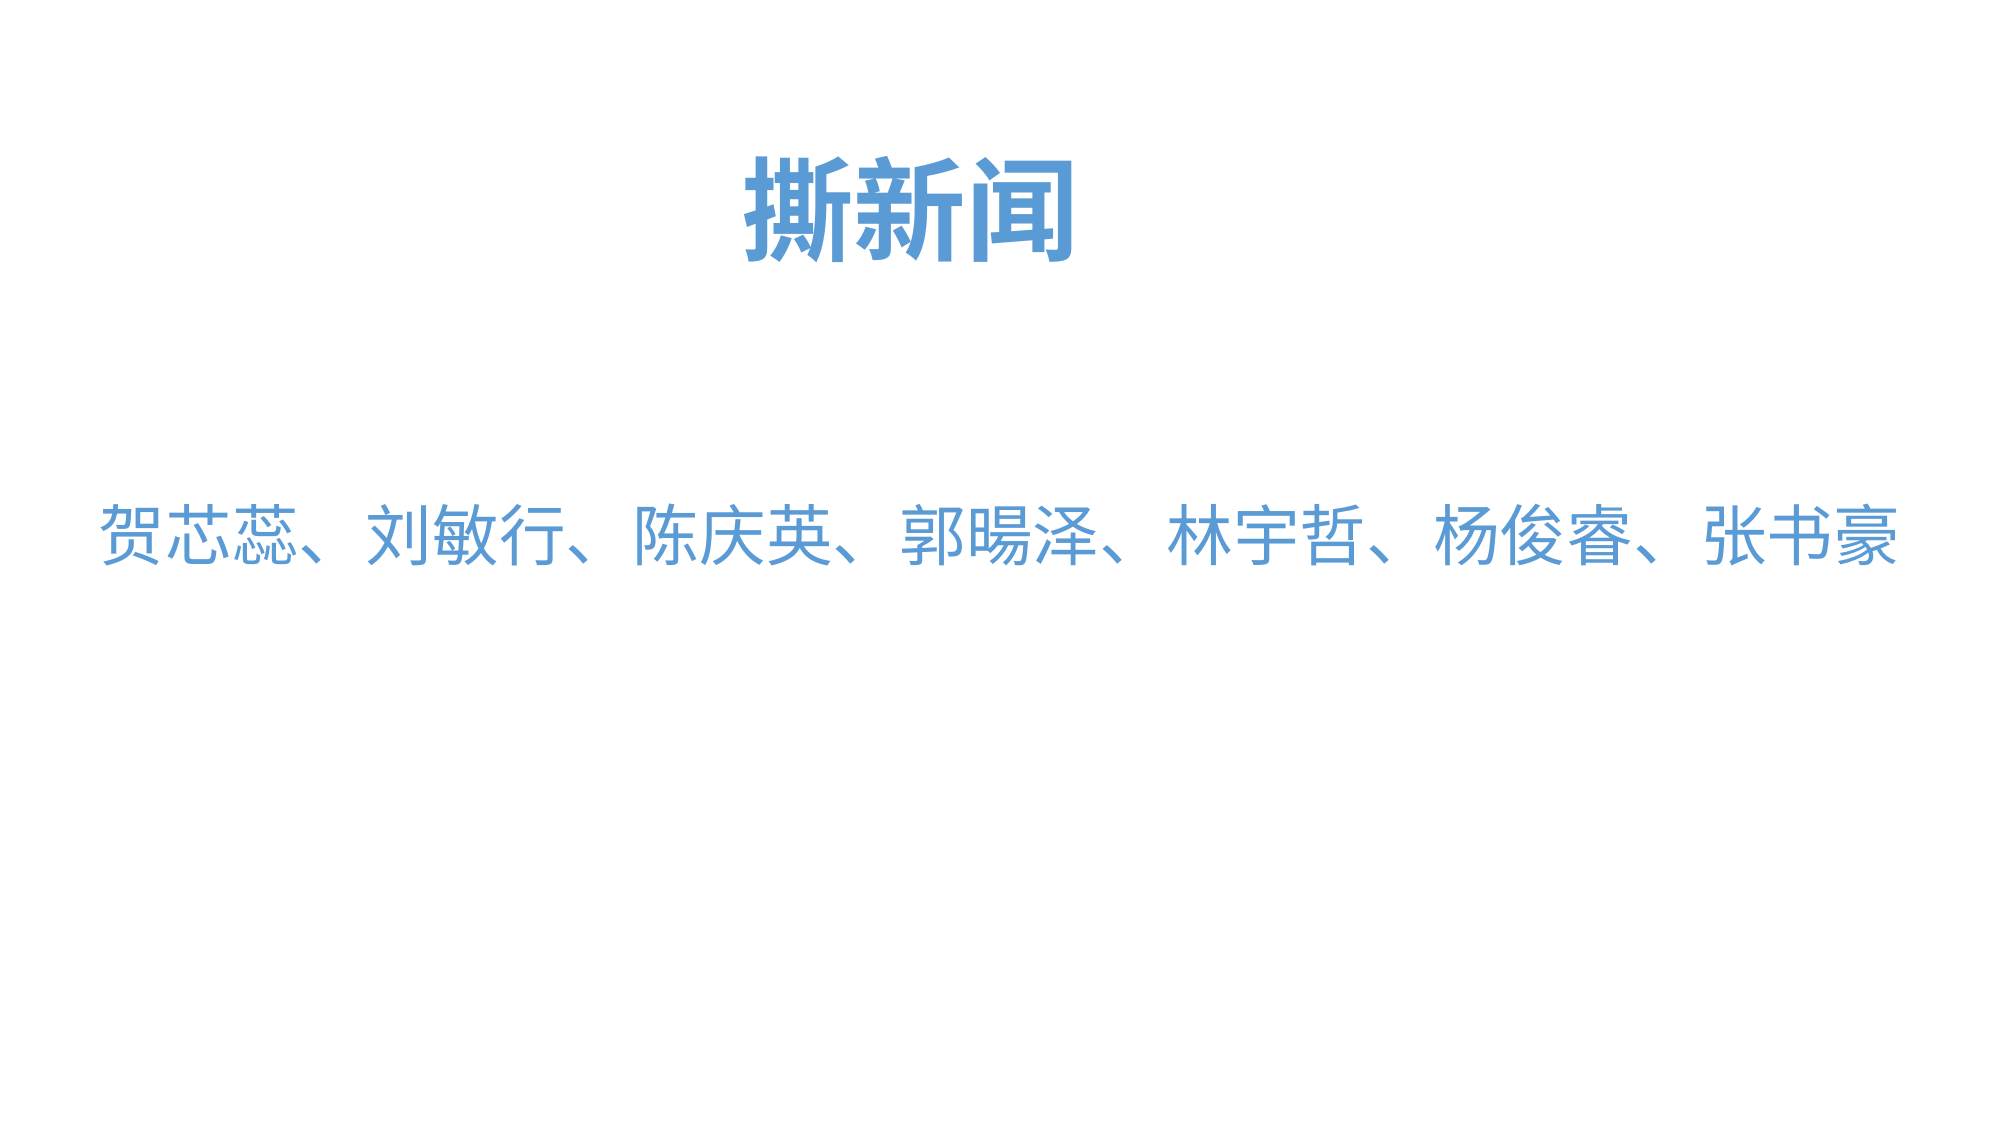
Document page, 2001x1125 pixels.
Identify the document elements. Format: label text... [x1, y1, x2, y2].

text_box 撕新闻 [725, 132, 1094, 283]
text_box 贺芯蕊、刘敏行、陈庆英、郭暘泽、林宇哲、杨俊睿、张书豪 [83, 486, 1917, 582]
